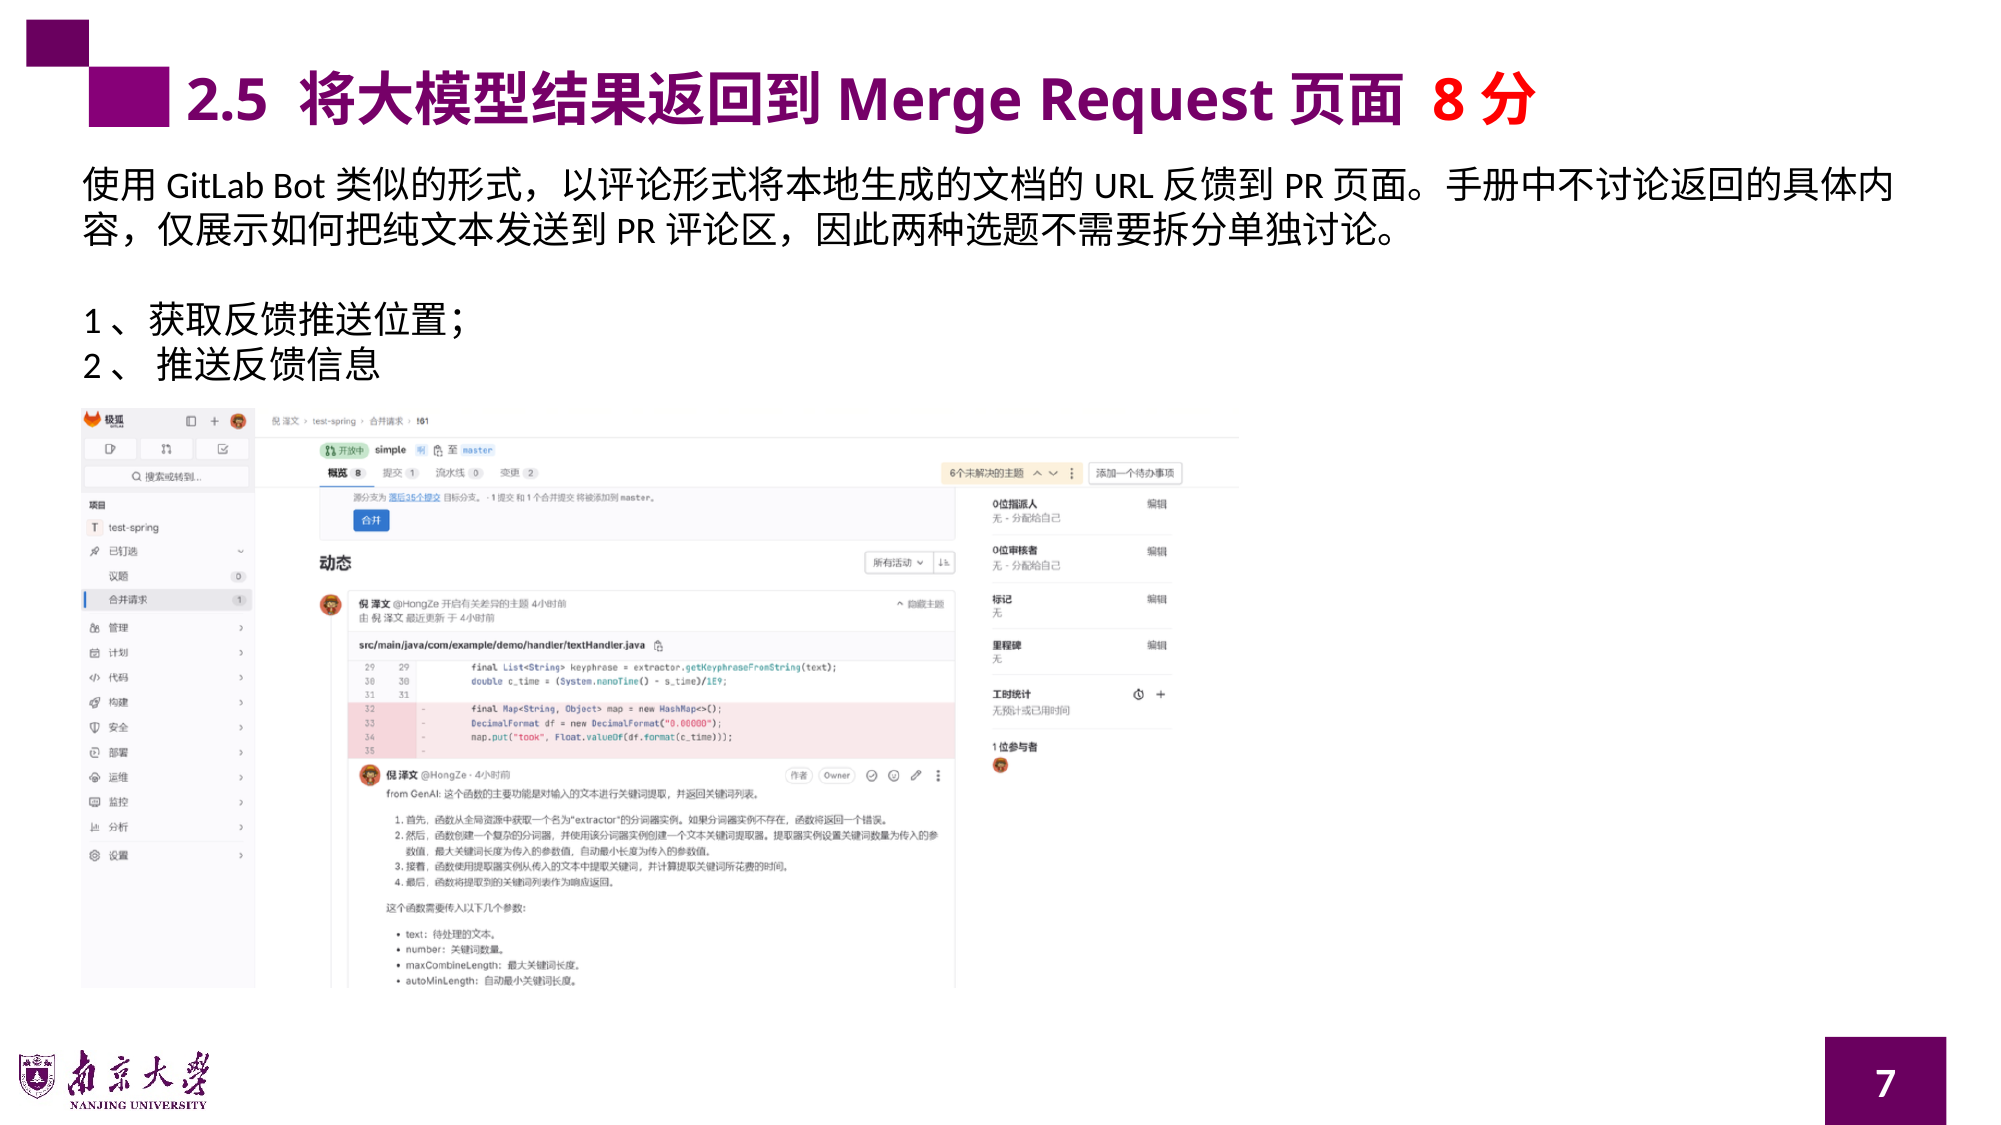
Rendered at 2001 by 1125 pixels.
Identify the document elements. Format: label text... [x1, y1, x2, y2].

picture [81, 408, 1239, 988]
picture [19, 1050, 209, 1111]
slide_number 7 [1771, 1050, 2000, 1111]
text_box 2.5 将大模型结果返回到Merge Request页面 8分 [171, 54, 1949, 140]
text_box 使用GitLab Bot类似的形式，以评论形式将本地生成的文档的URL反馈到PR页面。手册中不讨论返回的具体内容，仅展示如何把纯文本发送到PR评论区，因此两种选题不需要拆分单独讨论。 1、获取反馈推送位置； 2、 推送反馈信息 [67, 153, 1921, 393]
